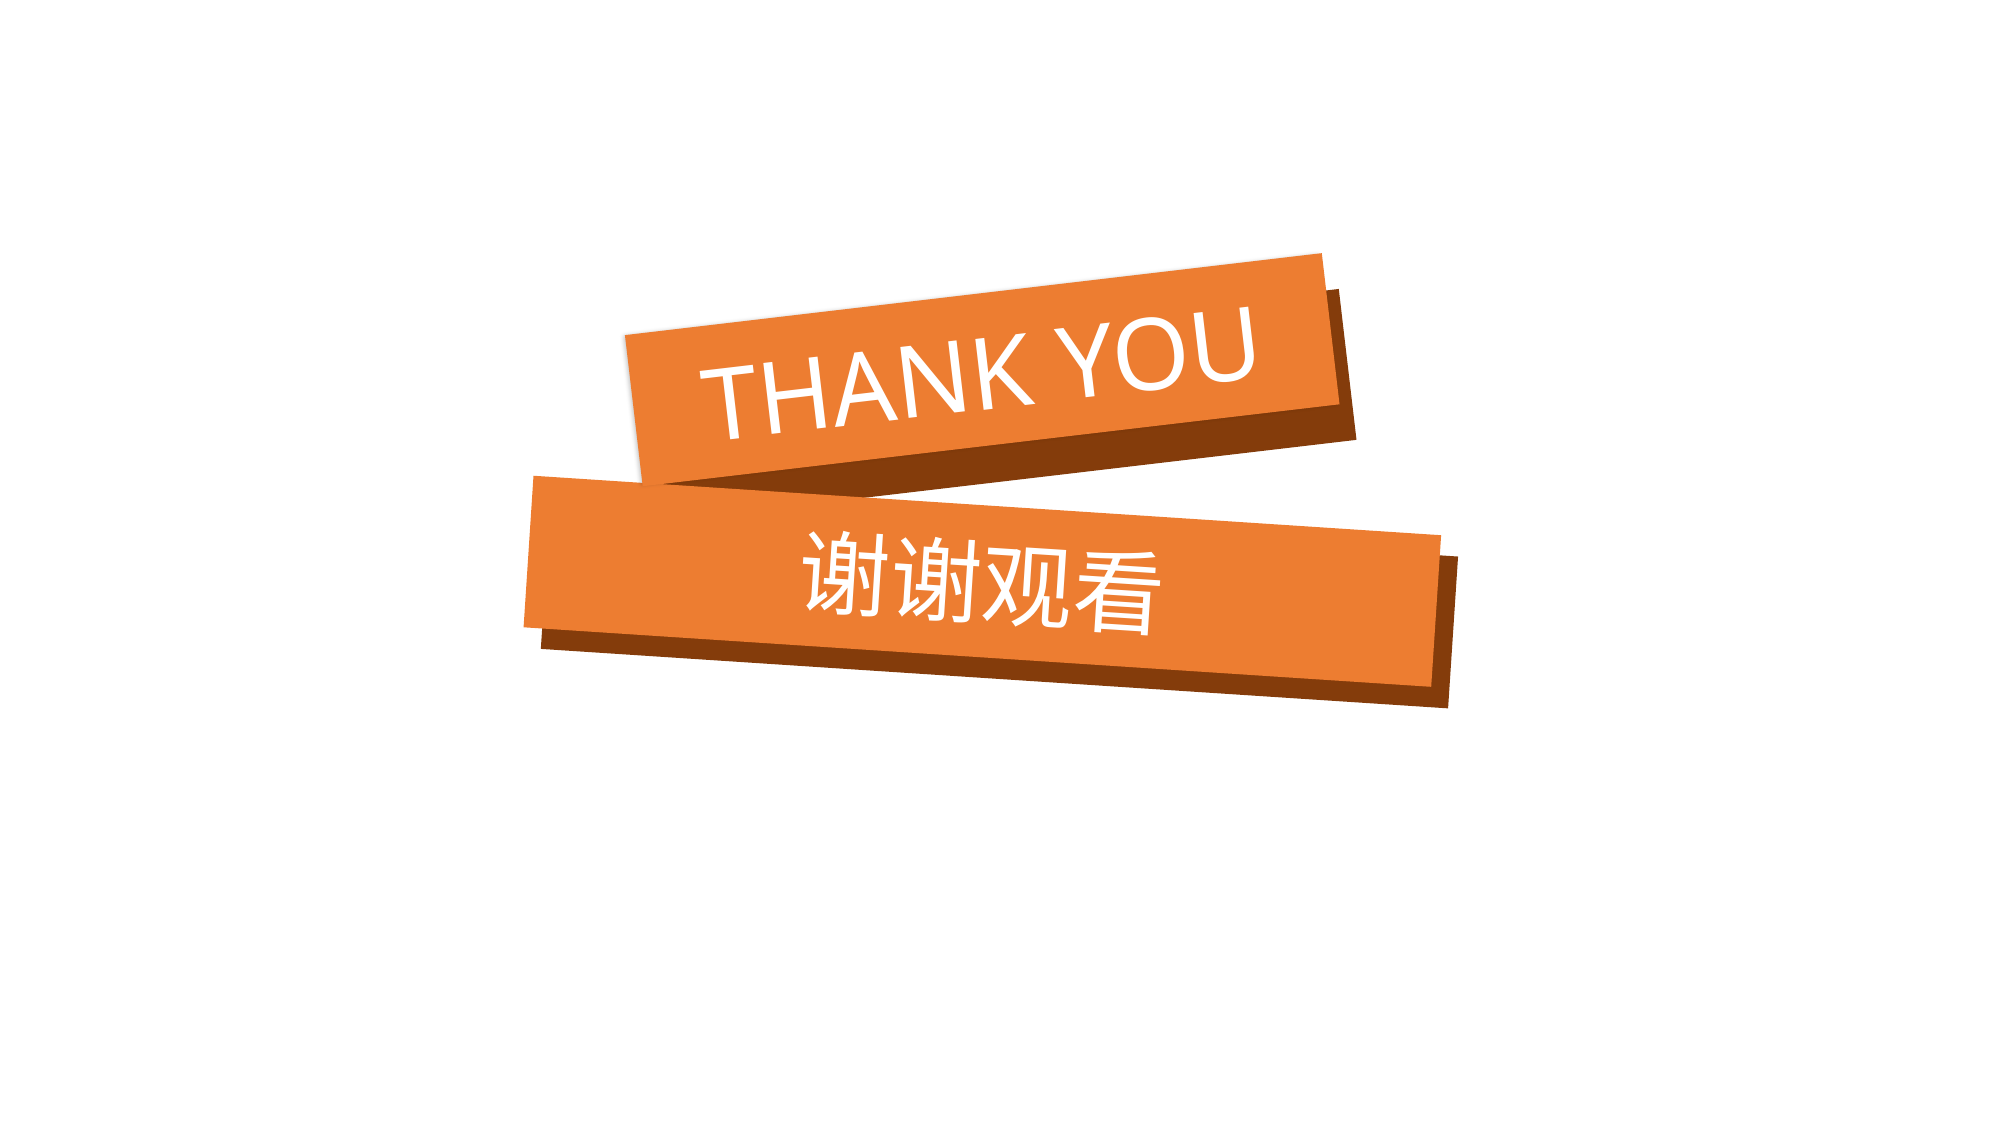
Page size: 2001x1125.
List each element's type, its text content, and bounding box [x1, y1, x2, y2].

text_box [539, 554, 1460, 710]
text_box [691, 287, 1358, 497]
text_box THANK YOU [623, 252, 1341, 488]
text_box 谢谢观看 [522, 474, 1443, 688]
